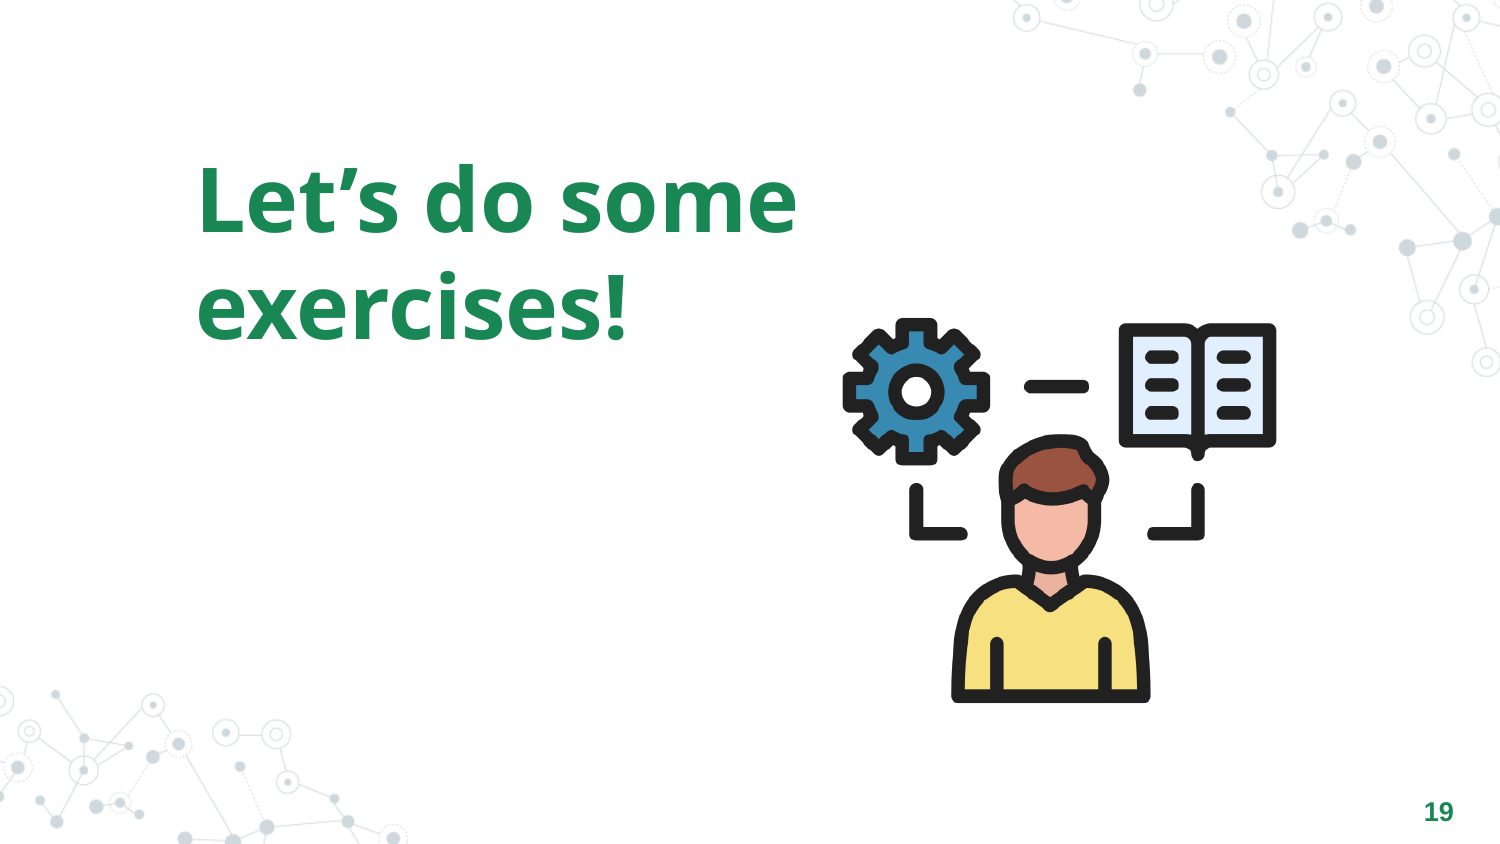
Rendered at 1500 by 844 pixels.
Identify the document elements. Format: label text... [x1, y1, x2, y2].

title Let’s do some exercises! [180, 182, 1039, 373]
picture [0, 0, 1500, 844]
slide_number 19 [1378, 779, 1469, 844]
